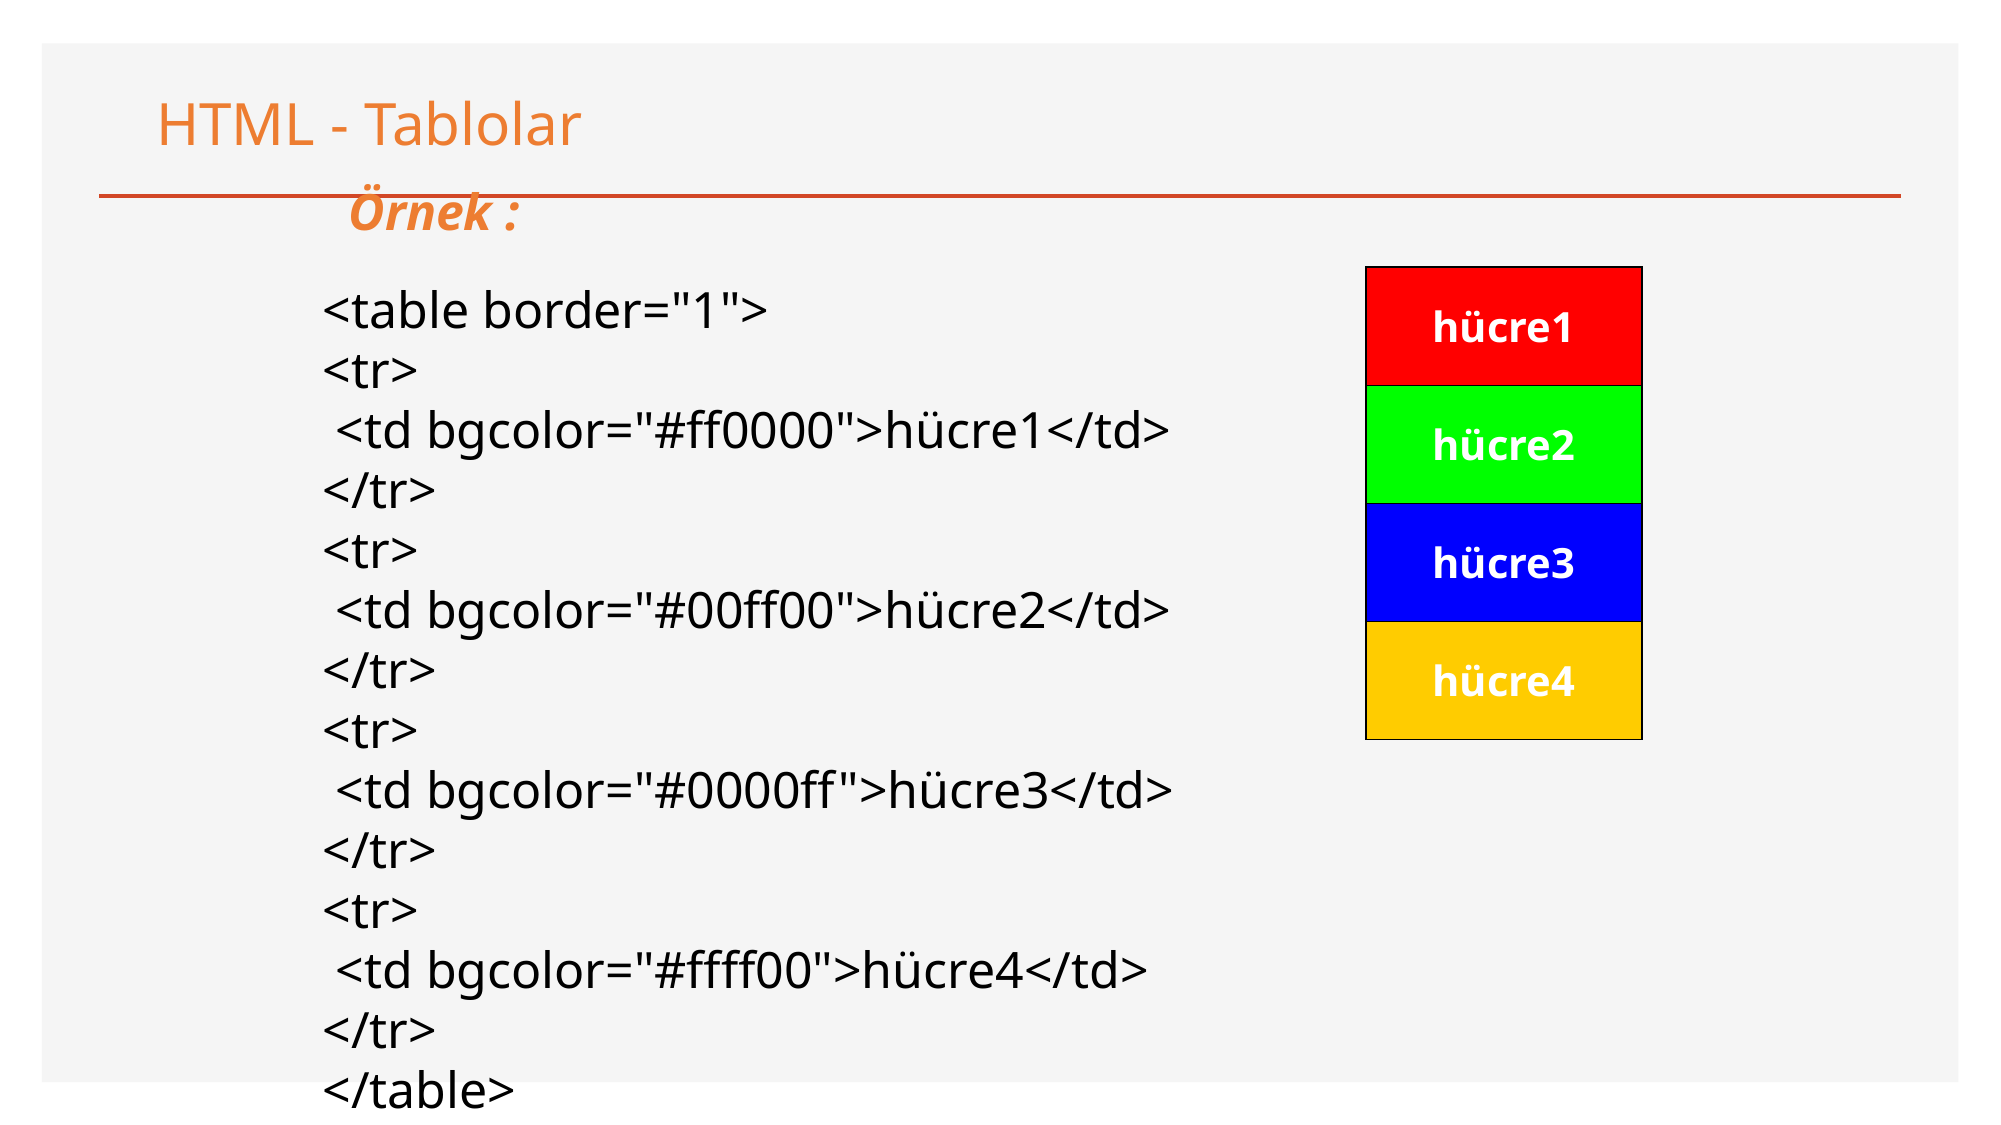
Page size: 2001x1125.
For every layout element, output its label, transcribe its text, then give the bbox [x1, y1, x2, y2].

text_box Örnek : [333, 172, 535, 248]
text_box HTML - Tablolar [141, 80, 598, 165]
table_header hücre1 [1367, 268, 1641, 385]
table_cell hücre2 [1367, 386, 1641, 503]
text_box <table border="1"> <tr> <td bgcolor="#ff0000">hücre1</td> </tr> <tr> <td bgcolor="#00ff00">hücre2</td> </tr> <tr> <td bgcolor="#0000ff">hücre3</td> </tr> <tr> <td bgcolor="#ffff00">hücre4</td> </tr> </table> [308, 270, 1190, 1125]
table_cell hücre3 [1367, 504, 1641, 621]
table_cell hücre4 [1367, 622, 1641, 739]
